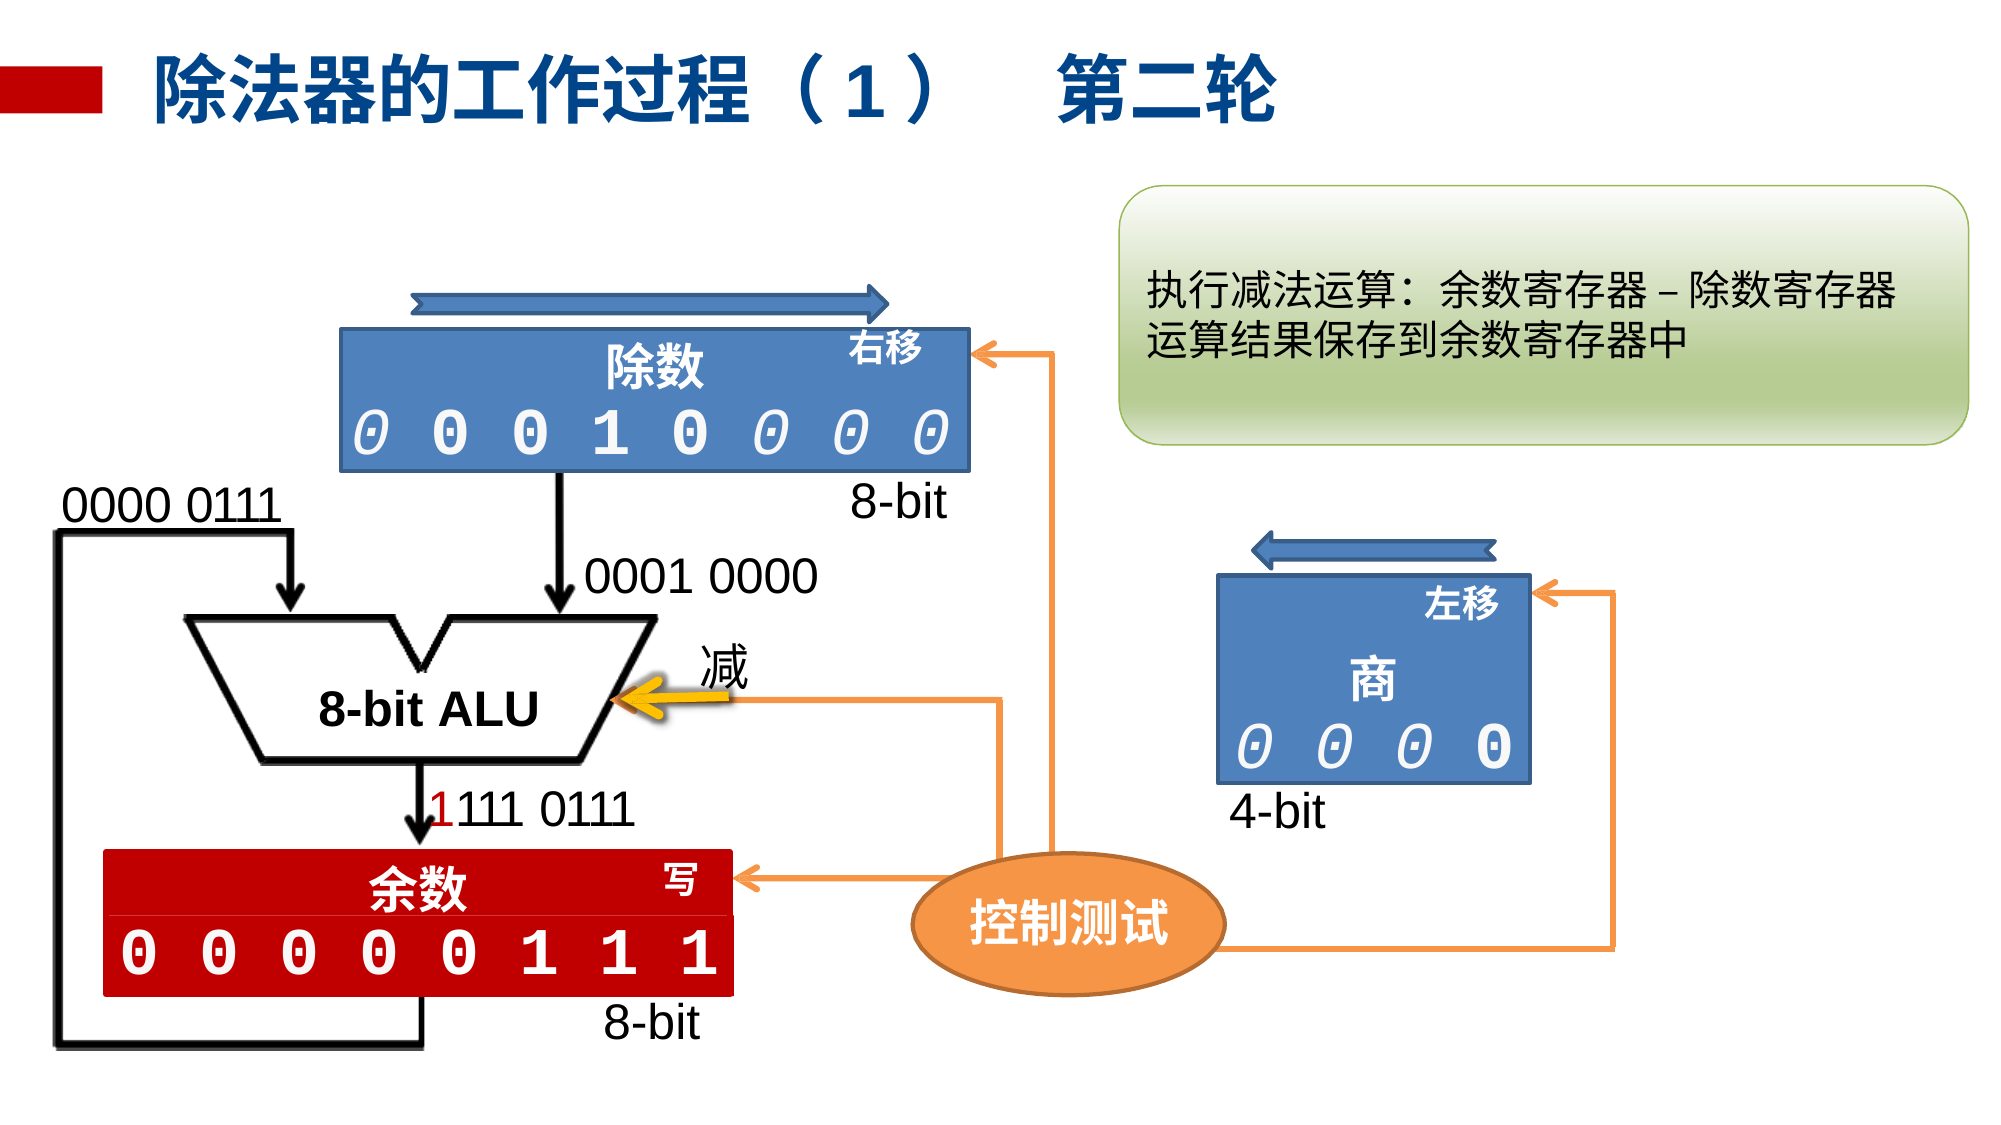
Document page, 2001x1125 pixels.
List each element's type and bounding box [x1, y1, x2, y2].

text_box [1253, 532, 1495, 569]
text_box [51, 324, 1616, 1051]
text_box [1217, 575, 1616, 948]
text_box [1119, 185, 1969, 445]
title [150, 42, 1280, 231]
text_box [412, 285, 888, 323]
